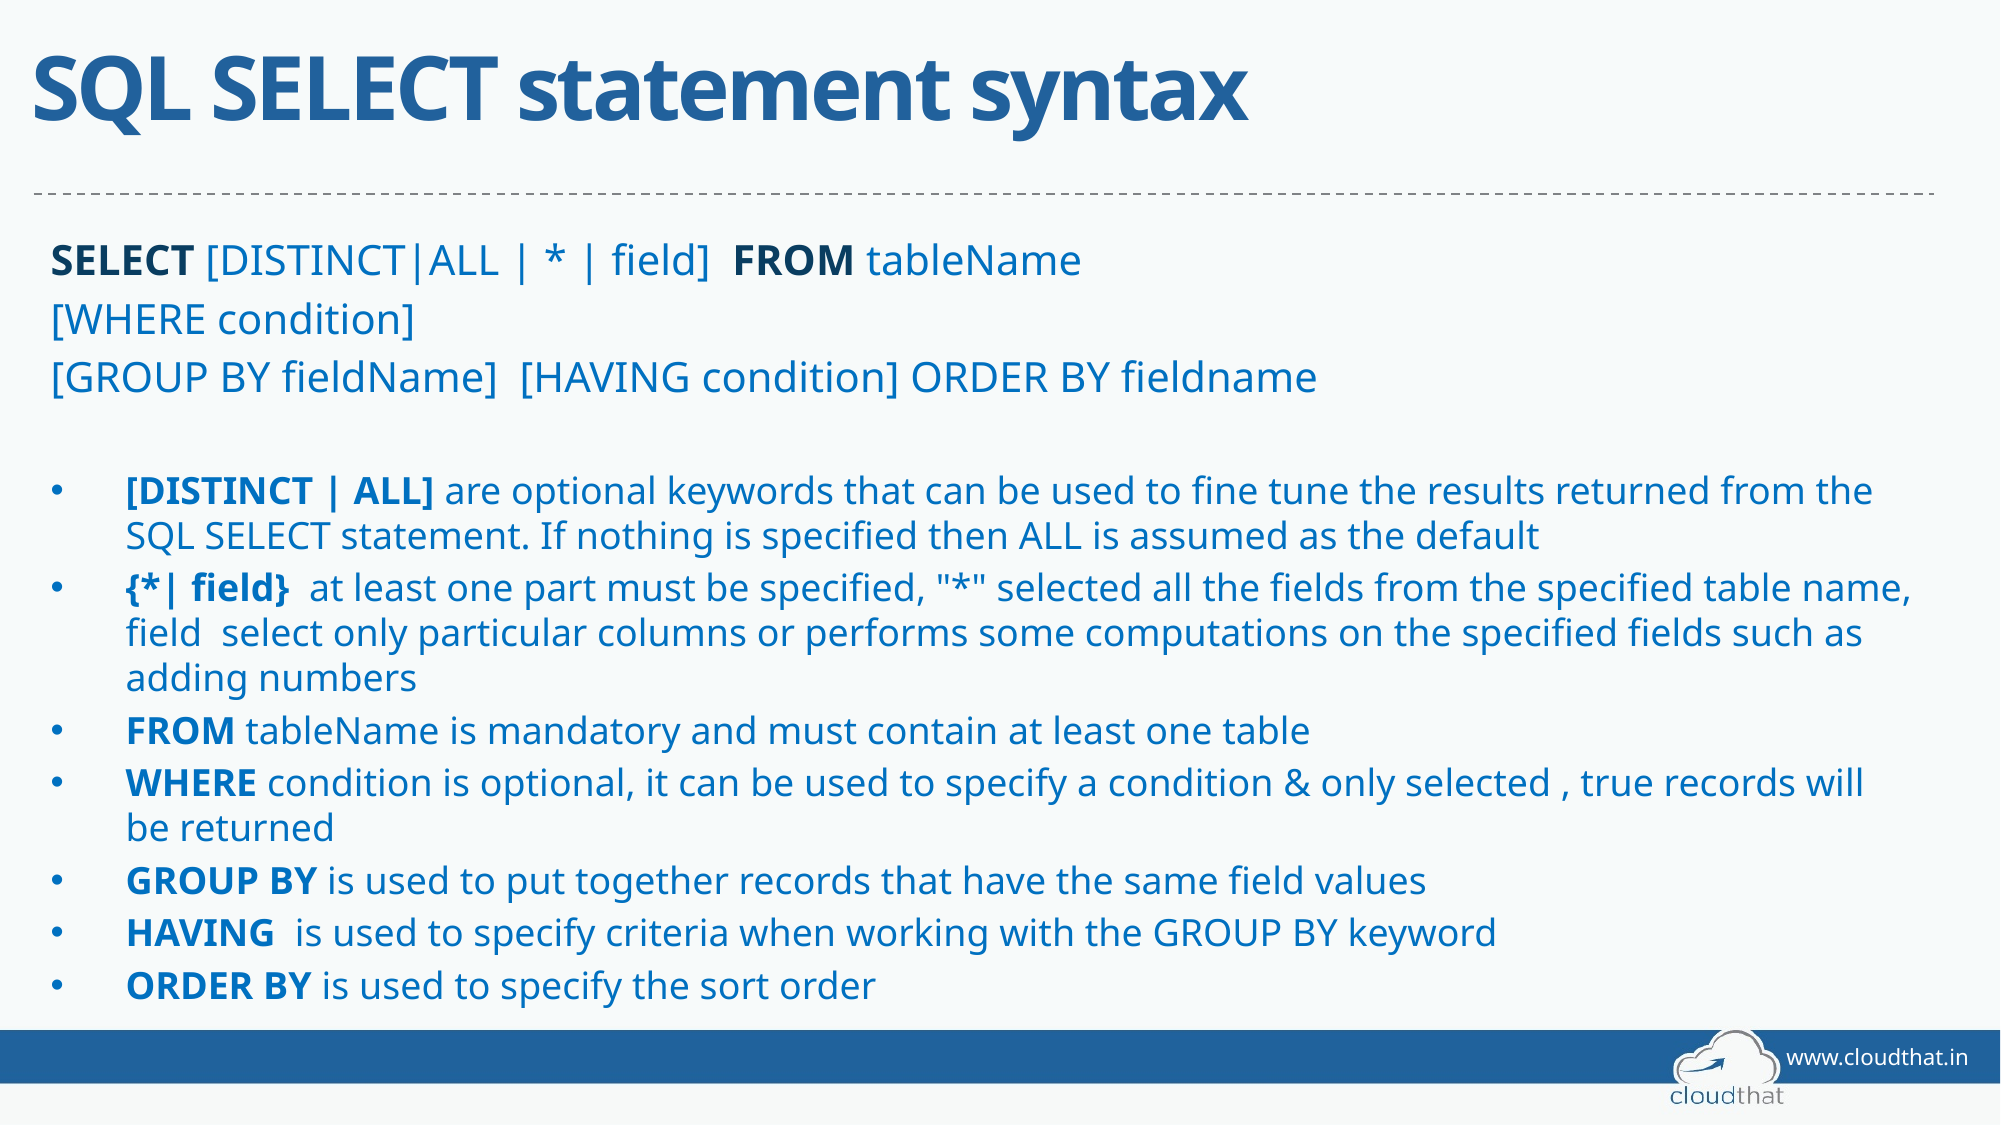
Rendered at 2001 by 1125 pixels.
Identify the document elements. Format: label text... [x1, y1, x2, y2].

list SELECT [DISTINCT|ALL | * | field] FROM tableName [WHERE condition] [GROUP BY fieldName] [HAVING condition] ORDER BY fieldname [DISTINCT | ALL] are optional keywords that can be used to fine tune the results returned from the SQL SELECT statement. If nothing is specified then ALL is assumed as the default {*| field} at least one part must be specified, "*" selected all the fields from the specified table name, field select only particular columns or performs some computations on the specified fields such as adding numbers FROM tableName is mandatory and must contain at least one table WHERE condition is optional, it can be used to specify a condition & only selected , true records will be returned GROUP BY is used to put together records that have the same field values HAVING is used to specify criteria when working with the GROUP BY keyword ORDER BY is used to specify the sort order [35, 226, 1935, 1003]
picture [0, 1026, 2001, 1124]
title SQL SELECT statement syntax [31, 30, 1935, 139]
